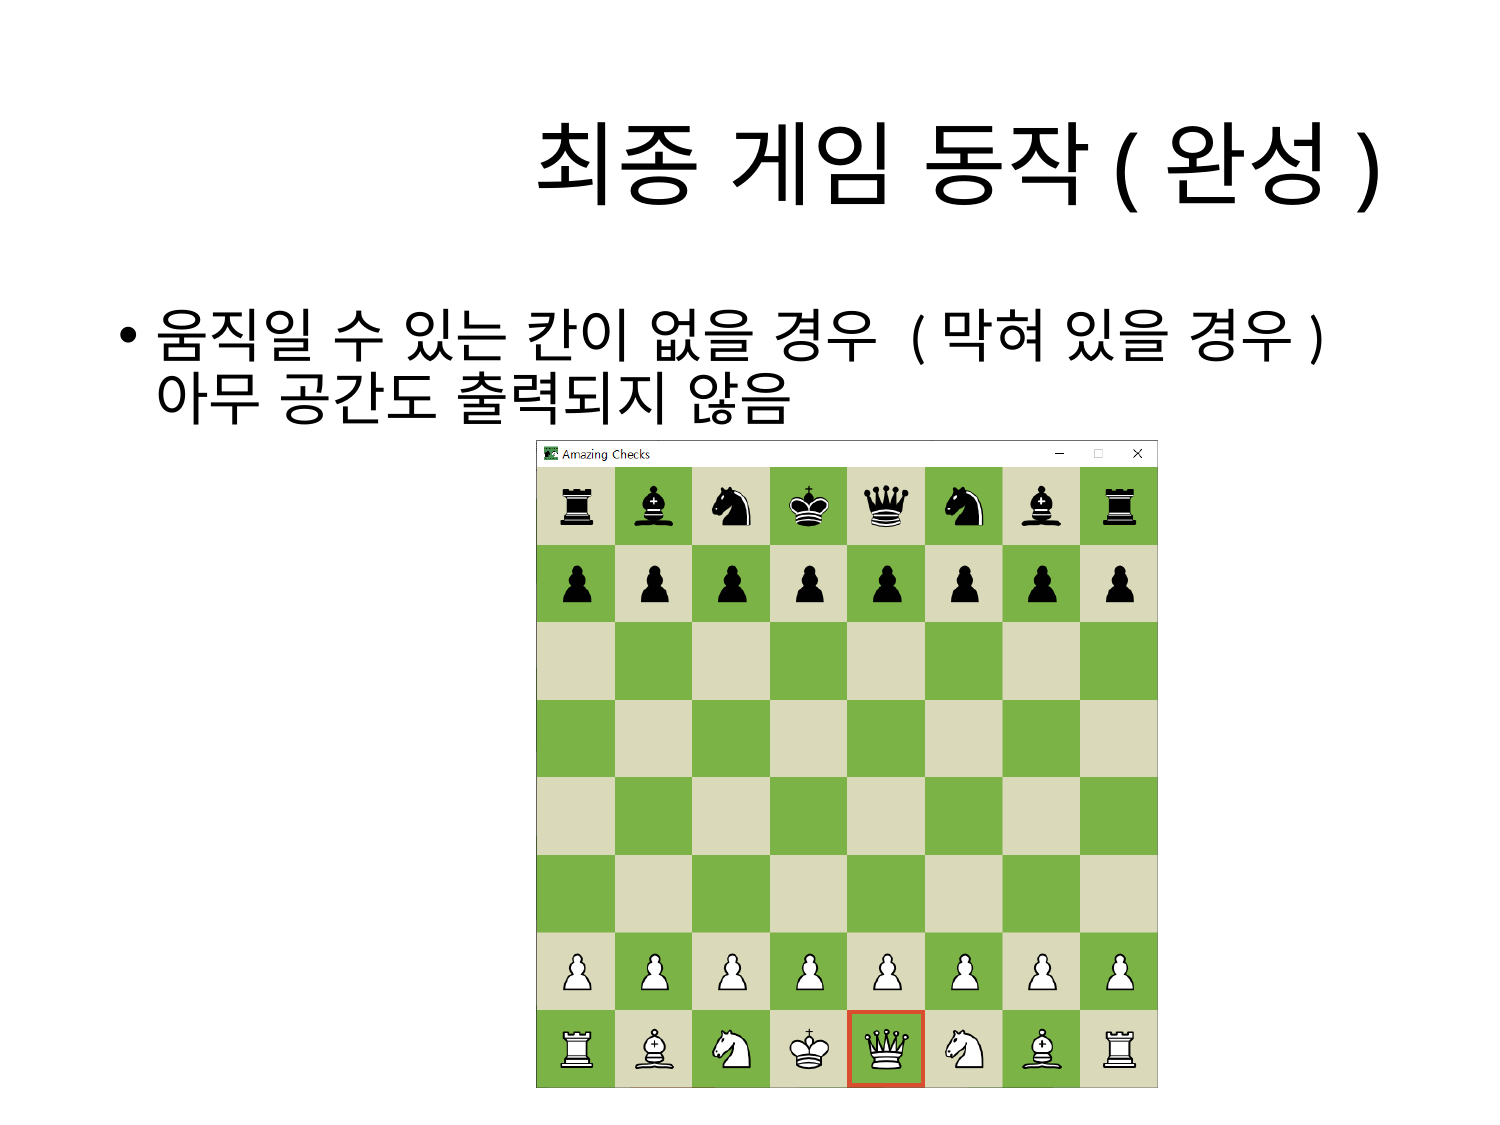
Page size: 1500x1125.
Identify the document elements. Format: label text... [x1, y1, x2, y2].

title 최종 게임 동작(완성) [103, 59, 1397, 278]
list 움직일 수 있는 칸이 없을 경우 (막혀 있을 경우) 아무 공간도 출력되지 않음 [103, 299, 1397, 1014]
picture [536, 440, 1158, 1088]
